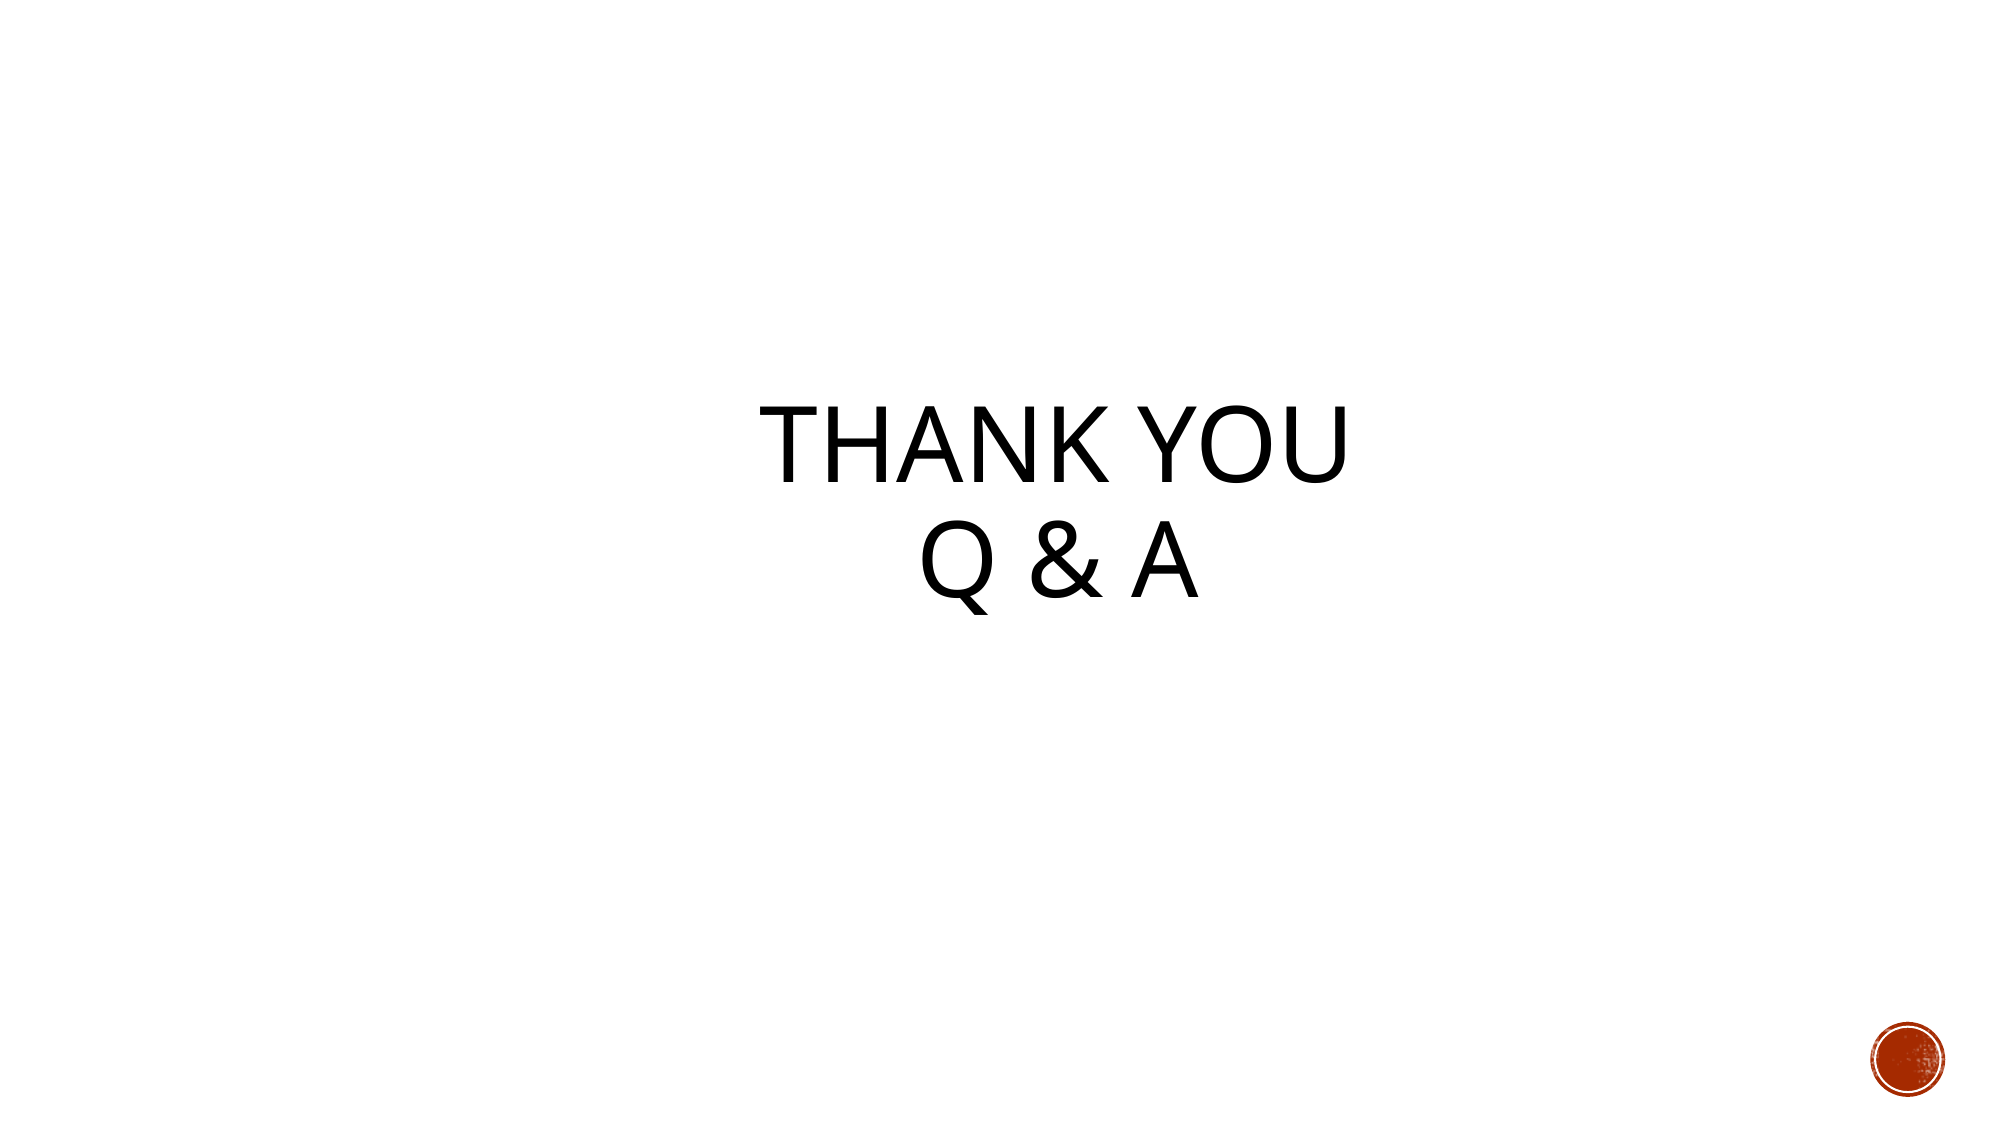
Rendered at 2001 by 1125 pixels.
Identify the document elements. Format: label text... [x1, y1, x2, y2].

title Thank you Q & A [270, 383, 1845, 628]
